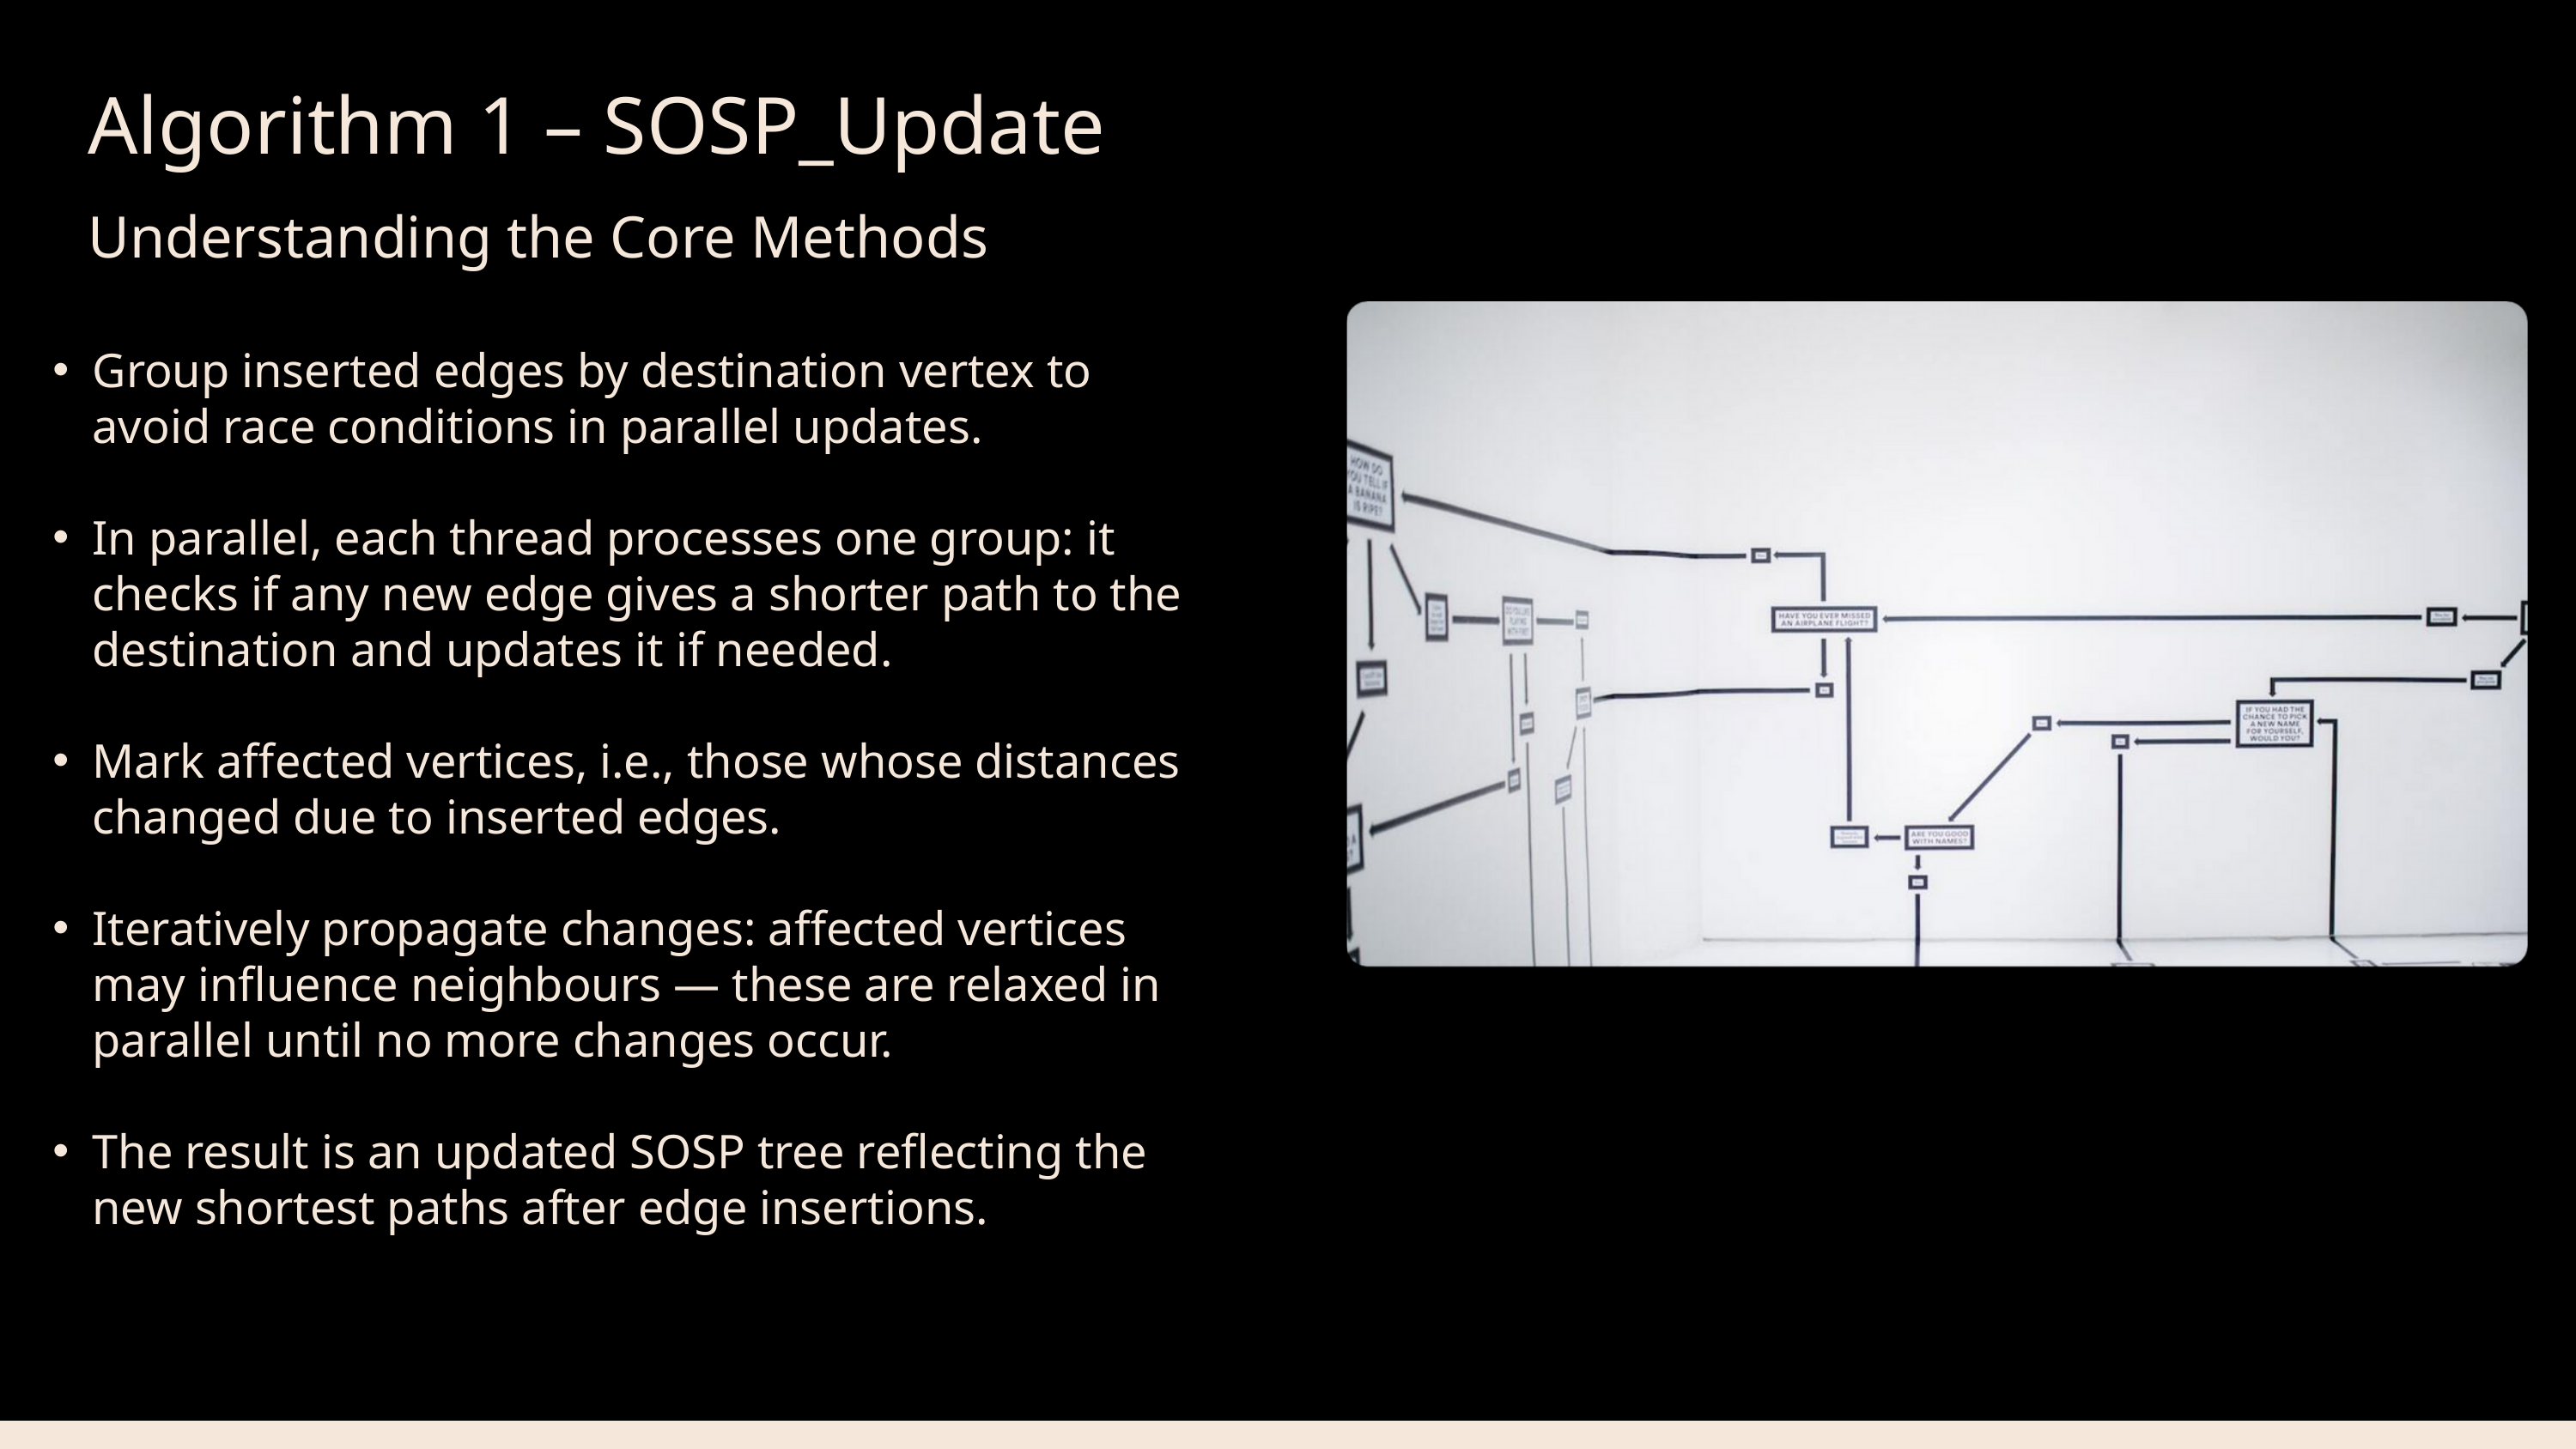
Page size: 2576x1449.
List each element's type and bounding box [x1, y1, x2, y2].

text_box [0, 1421, 2576, 1449]
text_box [1346, 301, 2528, 967]
text_box [88, 21, 2488, 199]
text_box [88, 200, 2488, 337]
text_box [13, 284, 1194, 1422]
